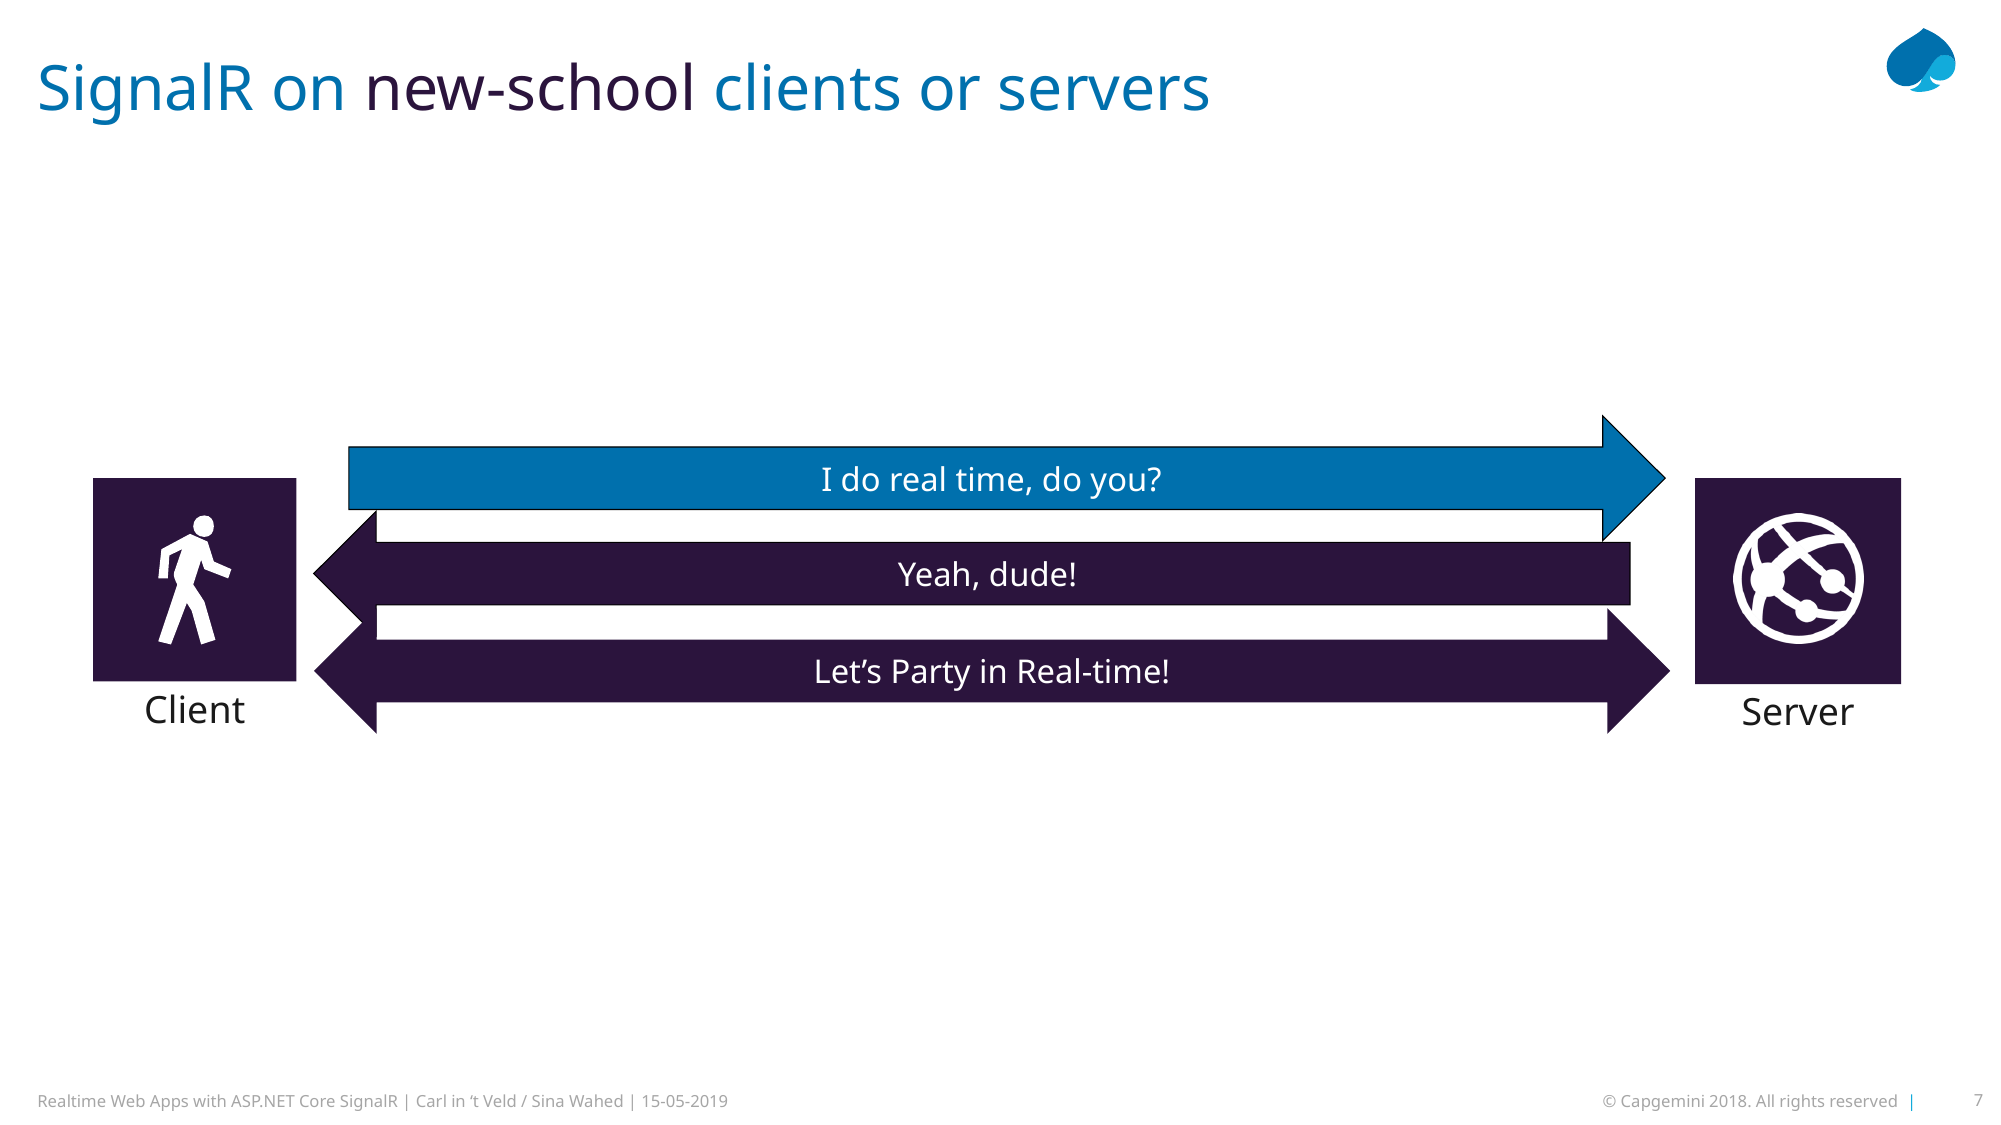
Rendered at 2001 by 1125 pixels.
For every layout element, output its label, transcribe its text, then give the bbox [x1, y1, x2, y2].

text_box [158, 515, 232, 645]
text_box I do real time, do you? [348, 414, 1666, 541]
picture [1733, 513, 1864, 644]
text_box [1695, 478, 1902, 685]
text_box Let’s Party in Real-time! [313, 606, 1671, 736]
text_box Client [104, 676, 285, 747]
text_box Server [1706, 678, 1890, 749]
text_box [93, 478, 297, 682]
title SignalR on new-school clients or servers [37, 0, 1863, 182]
text_box Yeah, dude! [312, 509, 1631, 622]
